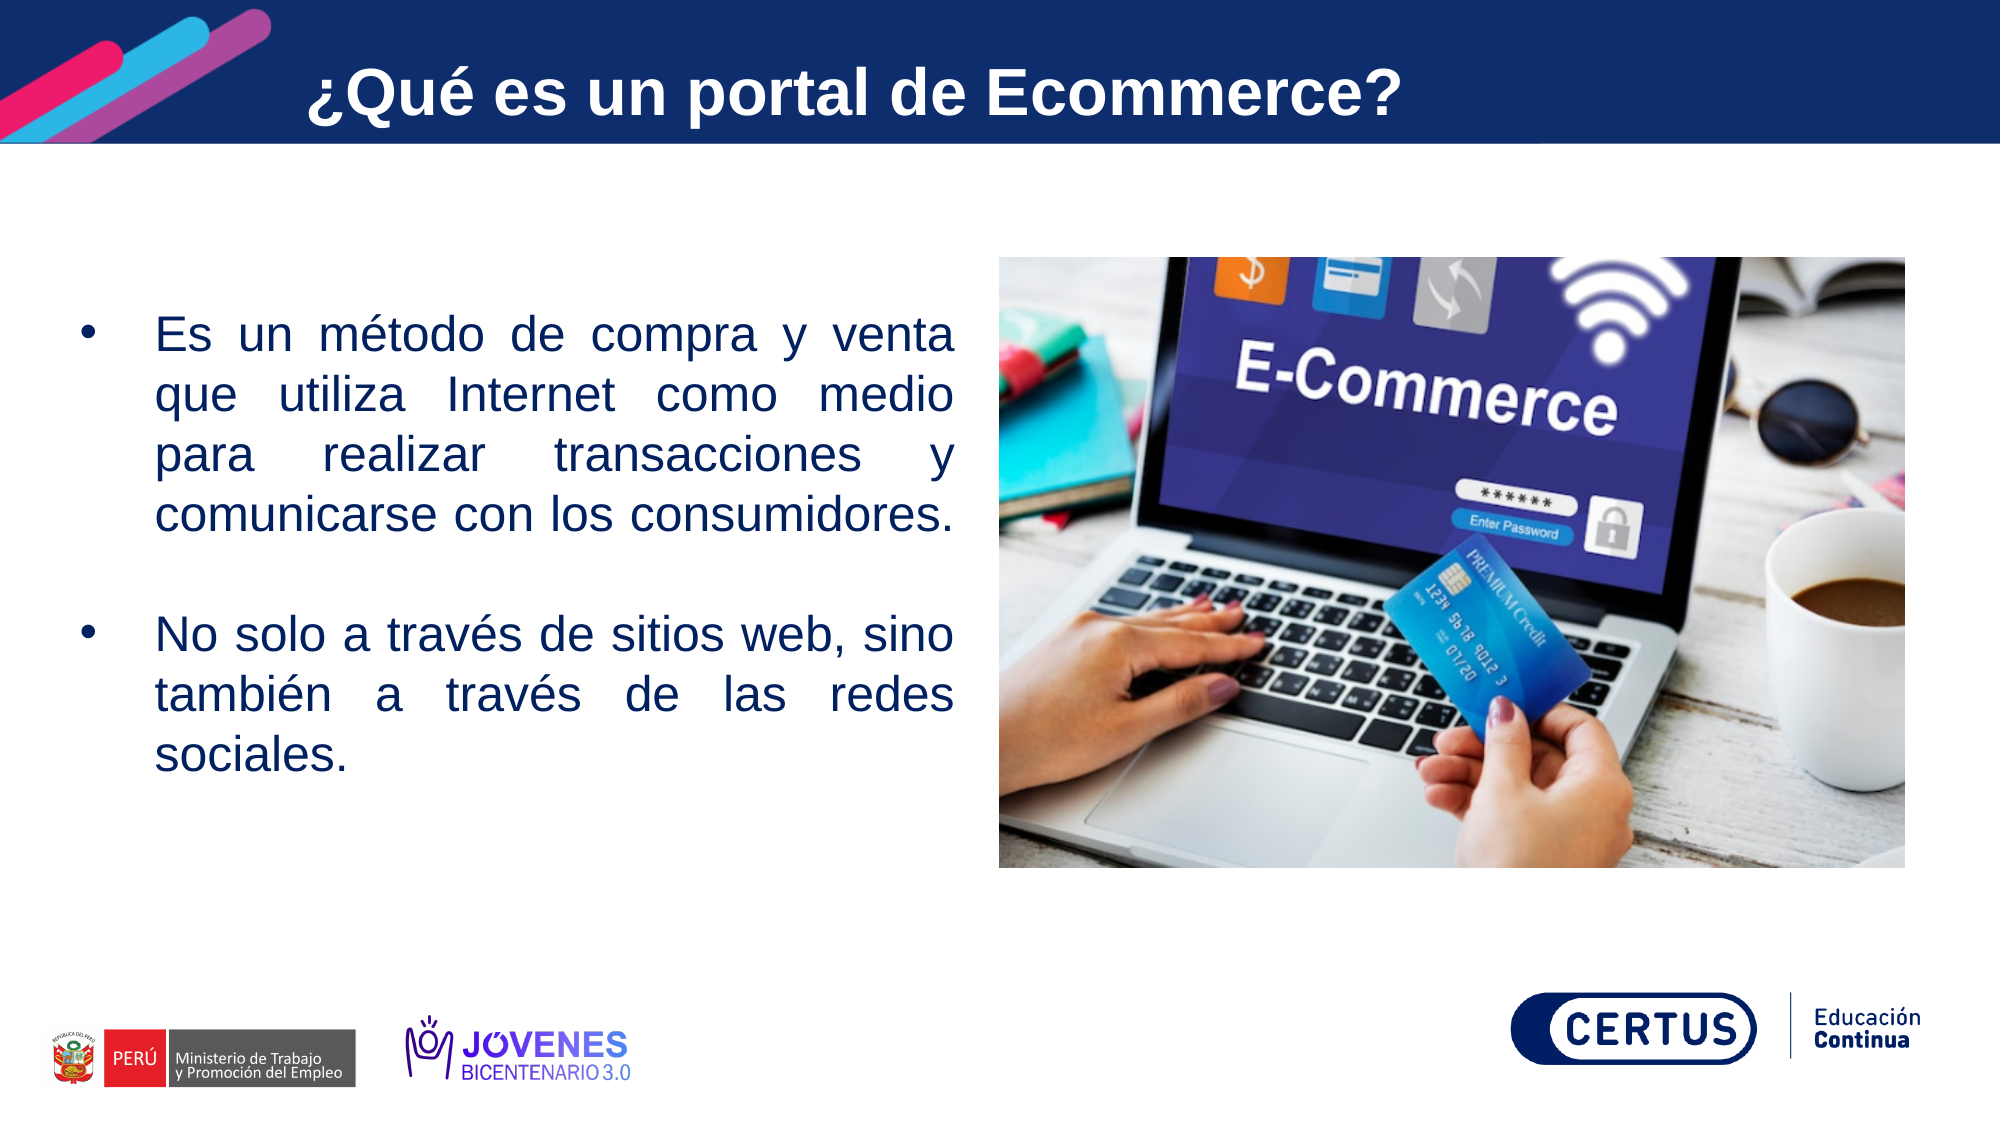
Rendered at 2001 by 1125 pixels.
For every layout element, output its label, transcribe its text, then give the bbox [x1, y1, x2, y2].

picture [999, 256, 1906, 869]
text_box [41, 986, 632, 1115]
picture [1503, 964, 1959, 1103]
title ¿Qué es un portal de Ecommerce? [290, 22, 1901, 144]
picture [0, 0, 1541, 144]
text_box Es un método de compra y venta que utiliza Internet como medio para realizar transacciones y comunicarse con los consumidores. No solo a través de sitios web, sino también a través de las redes sociales. [64, 294, 970, 790]
